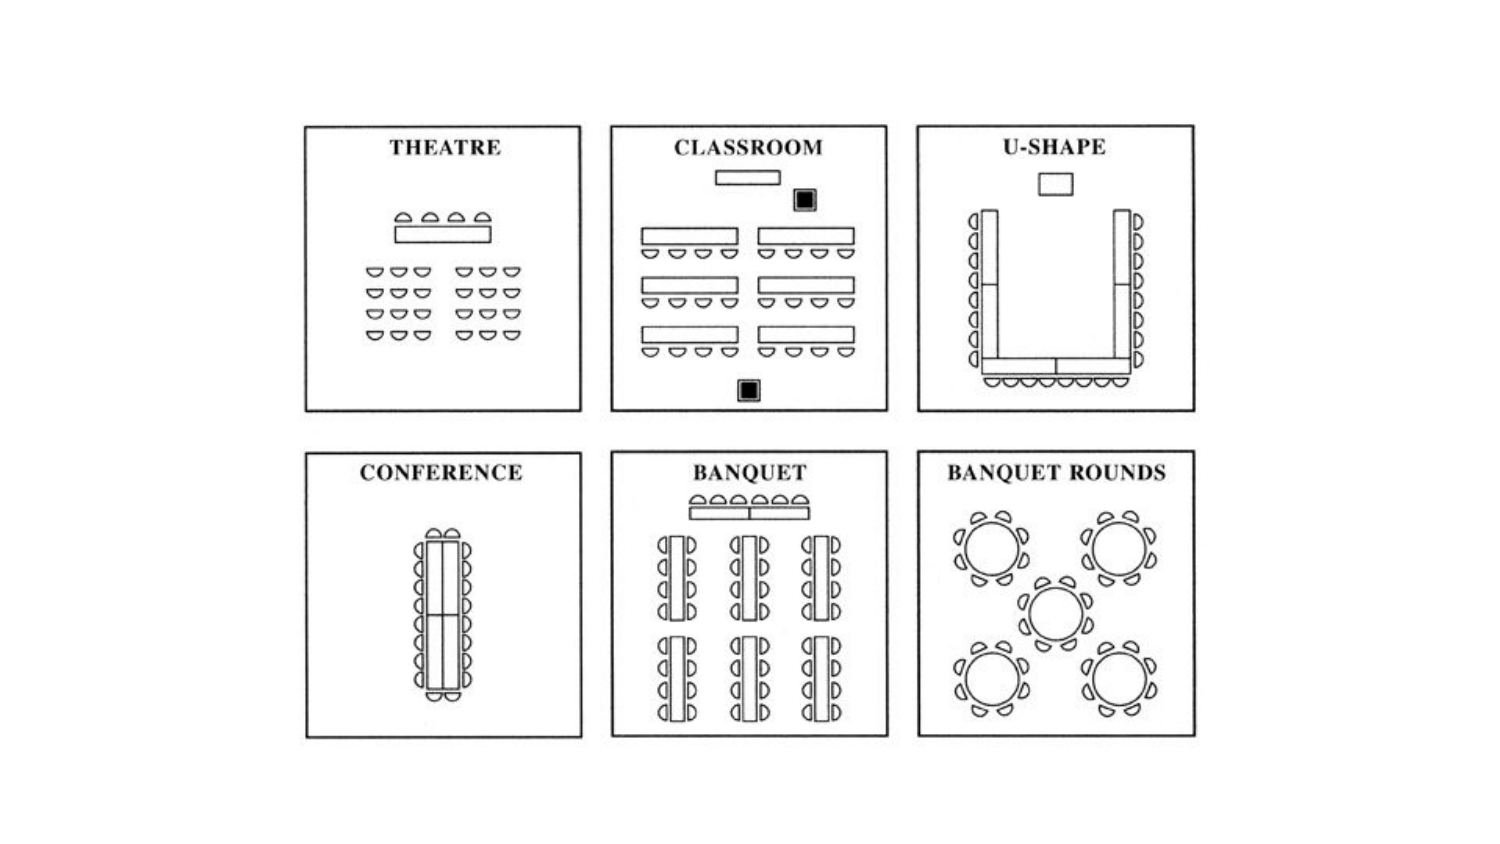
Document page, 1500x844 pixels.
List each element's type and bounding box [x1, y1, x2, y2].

picture [287, 109, 1210, 755]
